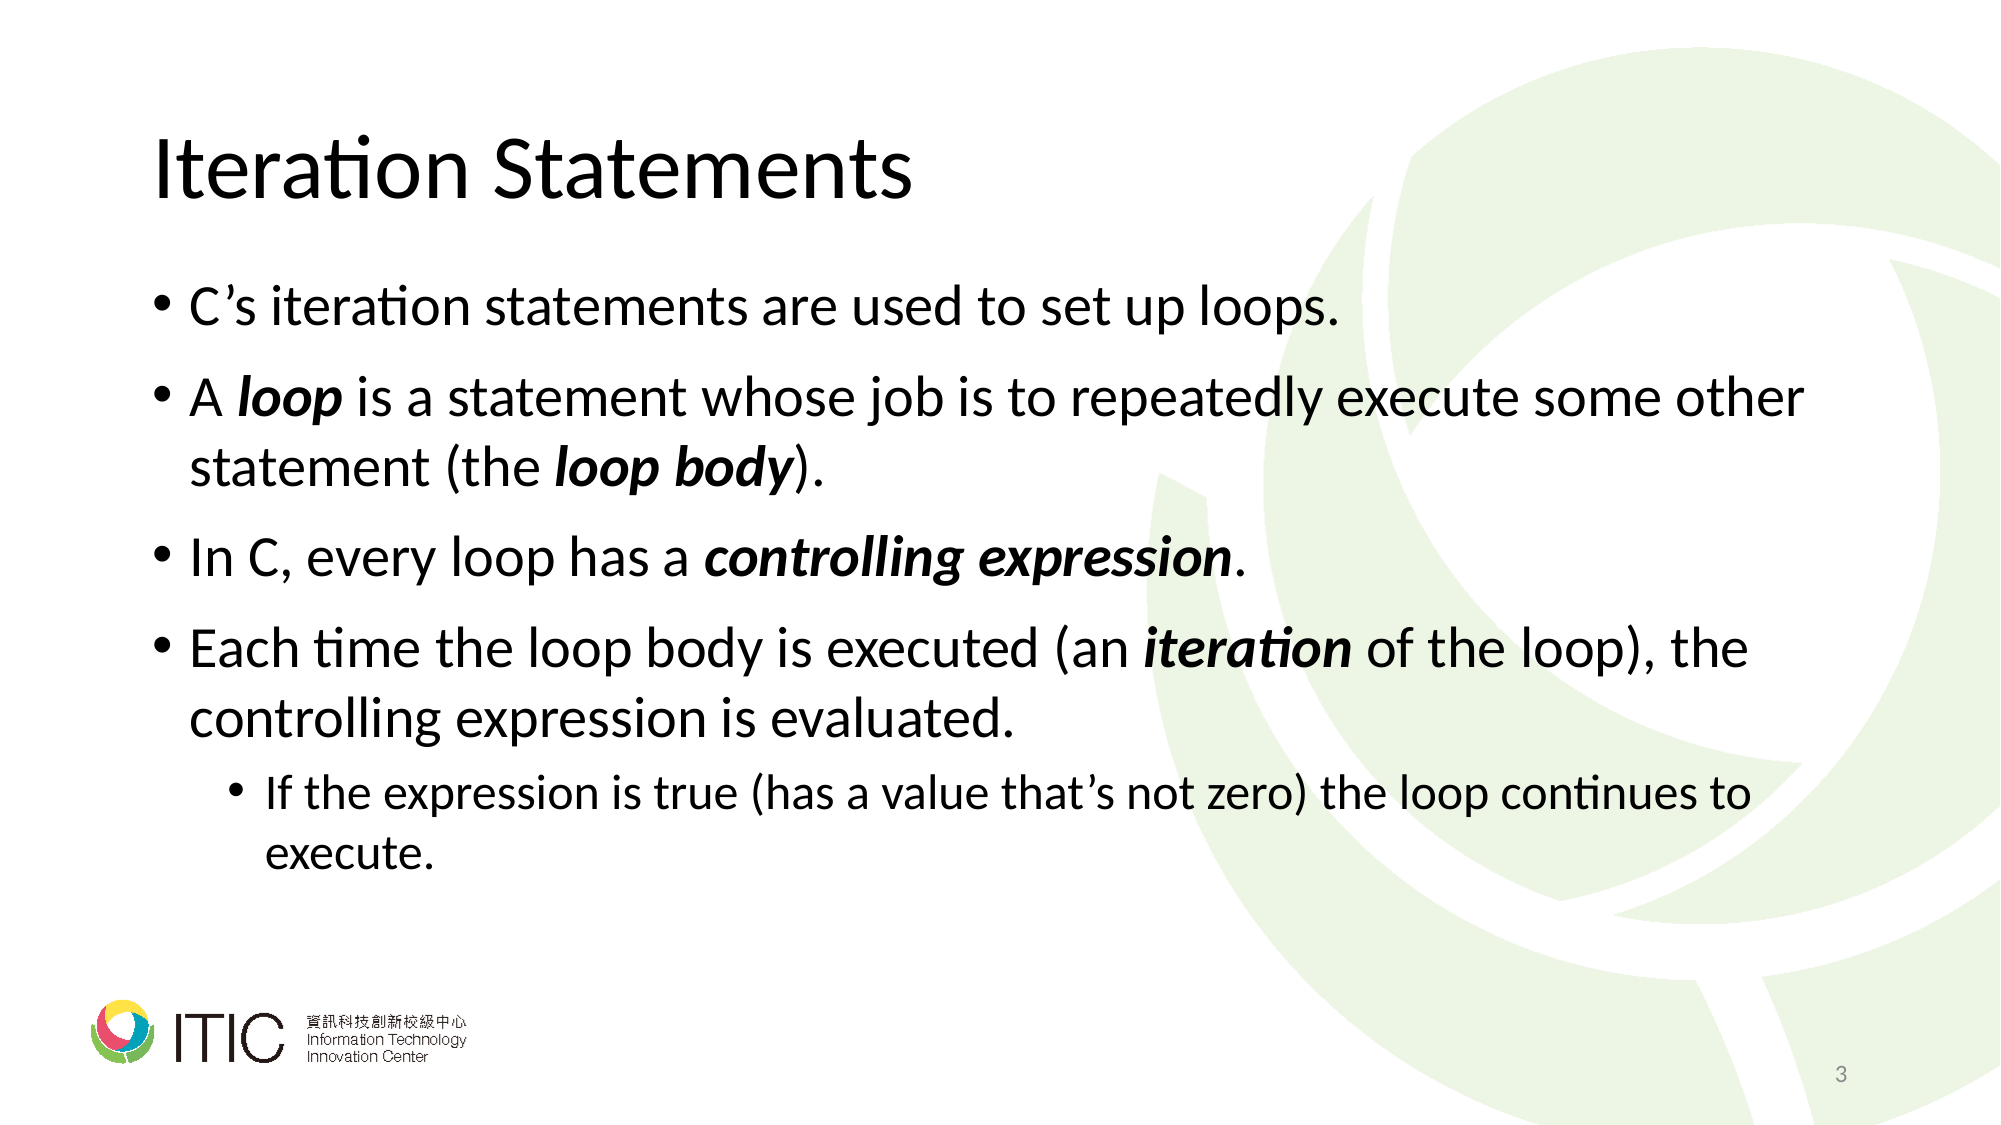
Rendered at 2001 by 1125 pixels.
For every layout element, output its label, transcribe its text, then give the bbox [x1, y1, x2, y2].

slide_number 3 [1412, 1042, 1863, 1103]
title Iteration Statements [137, 59, 1863, 259]
picture [0, 0, 2001, 1125]
list C’s iteration statements are used to set up loops. A loop is a statement whose job is to repeatedly execute some other statement (the loop body). In C, every loop has a controlling expression. Each time the loop body is executed (an iteration of the loop), the controlling expression is evaluated. If the expression is true (has a value that’s not zero) the loop continues to execute. [137, 259, 1863, 969]
